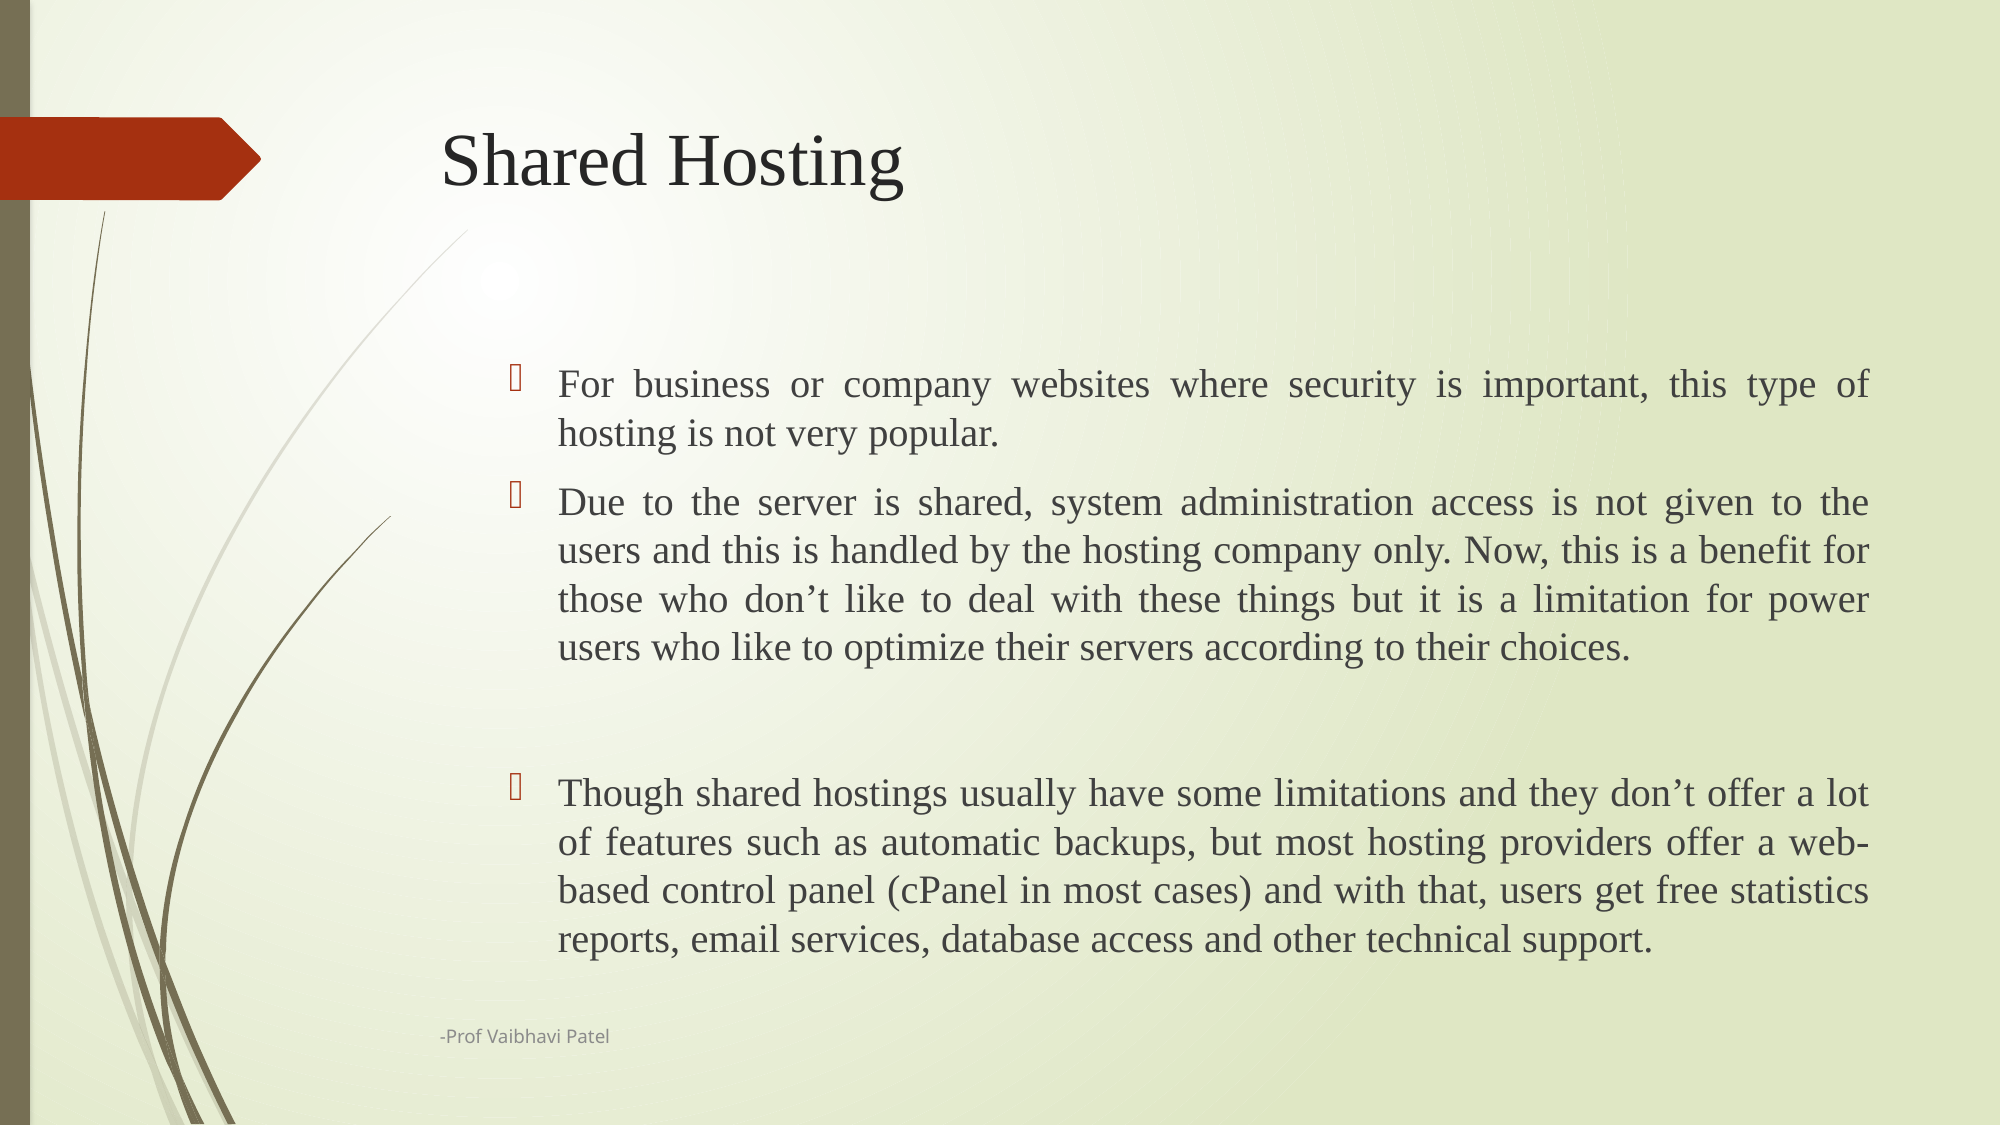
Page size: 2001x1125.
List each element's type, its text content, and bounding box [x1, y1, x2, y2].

list For business or company websites where security is important, this type of hosting is not very popular. Due to the server is shared, system administration access is not given to the users and this is handled by the hosting company only. Now, this is a benefit for those who don’t like to deal with these things but it is a limitation for power users who like to optimize their servers according to their choices. Though shared hostings usually have some limitations and they don’t offer a lot of features such as automatic backups, but most hosting providers offer a web-based control panel (cPanel in most cases) and with that, users get free statistics reports, email services, database access and other technical support. [424, 350, 1888, 970]
title Shared Hosting [425, 102, 1888, 313]
footer -Prof Vaibhavi Patel [424, 1006, 1675, 1067]
